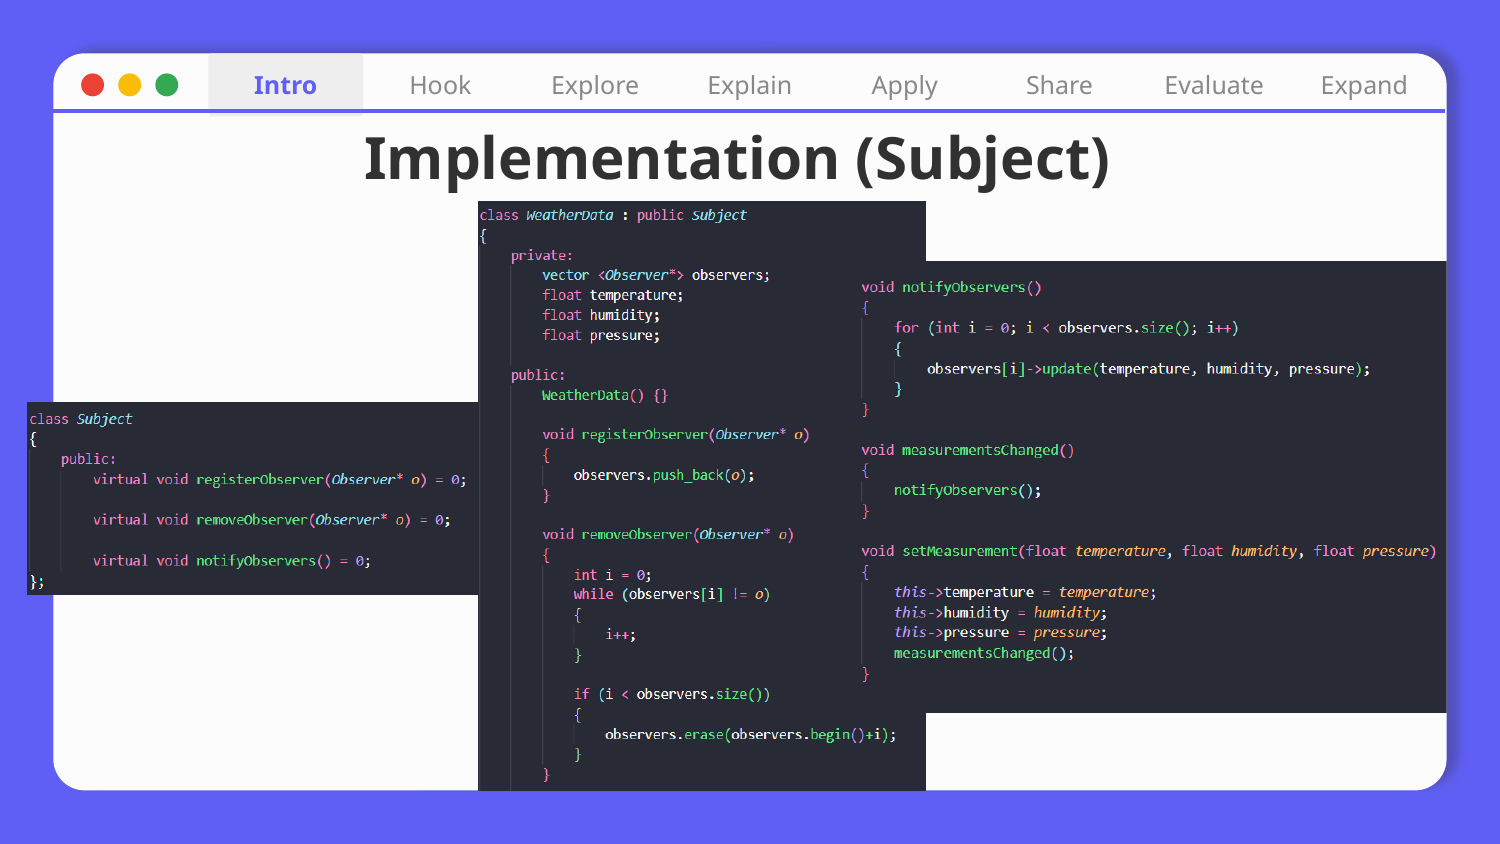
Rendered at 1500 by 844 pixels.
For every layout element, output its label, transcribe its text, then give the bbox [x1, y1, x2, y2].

text_box Share [982, 53, 1137, 109]
text_box Apply [827, 53, 982, 109]
text_box Expand [1291, 53, 1447, 117]
picture [27, 200, 1447, 791]
text_box Explain [672, 53, 827, 109]
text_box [80, 73, 179, 97]
text_box Evaluate [1136, 53, 1292, 109]
text_box Intro [208, 53, 364, 109]
text_box Hook [363, 53, 518, 109]
title Implementation (Subject) [104, 120, 1371, 217]
text_box Explore [517, 53, 672, 109]
